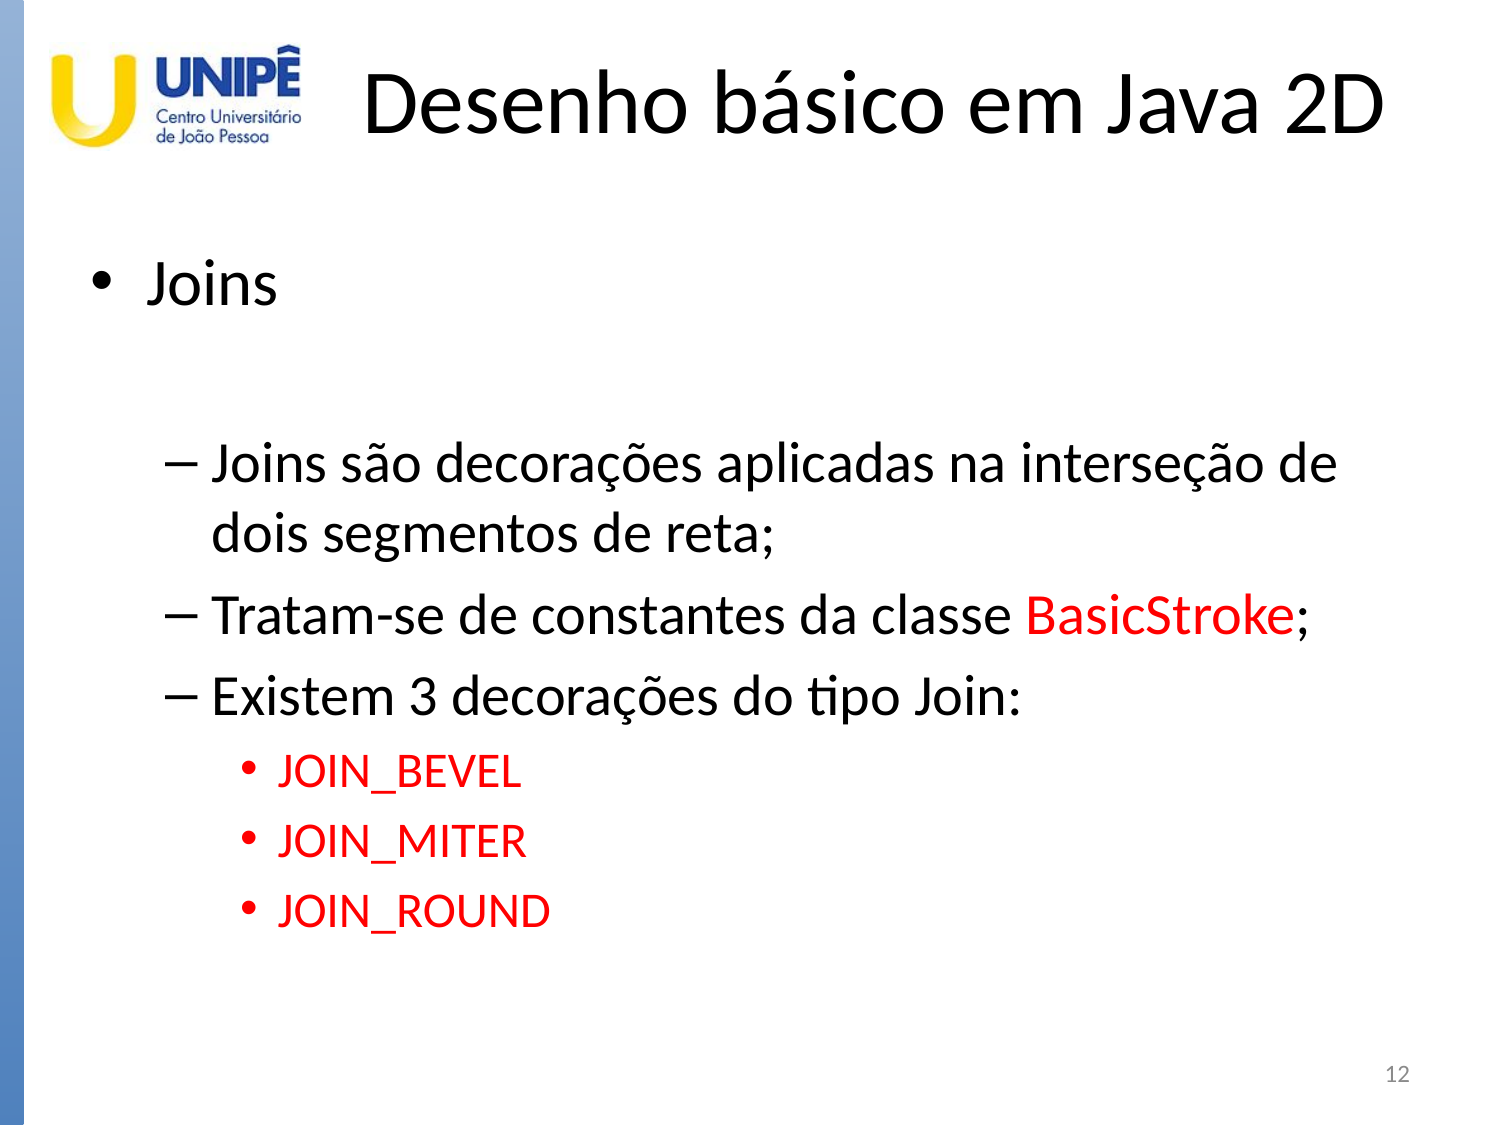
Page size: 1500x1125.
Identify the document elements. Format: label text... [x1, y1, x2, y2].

list Joins Joins são decorações aplicadas na interseção de dois segmentos de reta; Tratam-se de constantes da classe BasicStroke; Existem 3 decorações do tipo Join: JOIN_BEVEL JOIN_MITER JOIN_ROUND [75, 231, 1425, 975]
picture [49, 42, 302, 151]
title Desenho básico em Java 2D [324, 19, 1425, 174]
slide_number 12 [1074, 1042, 1425, 1103]
